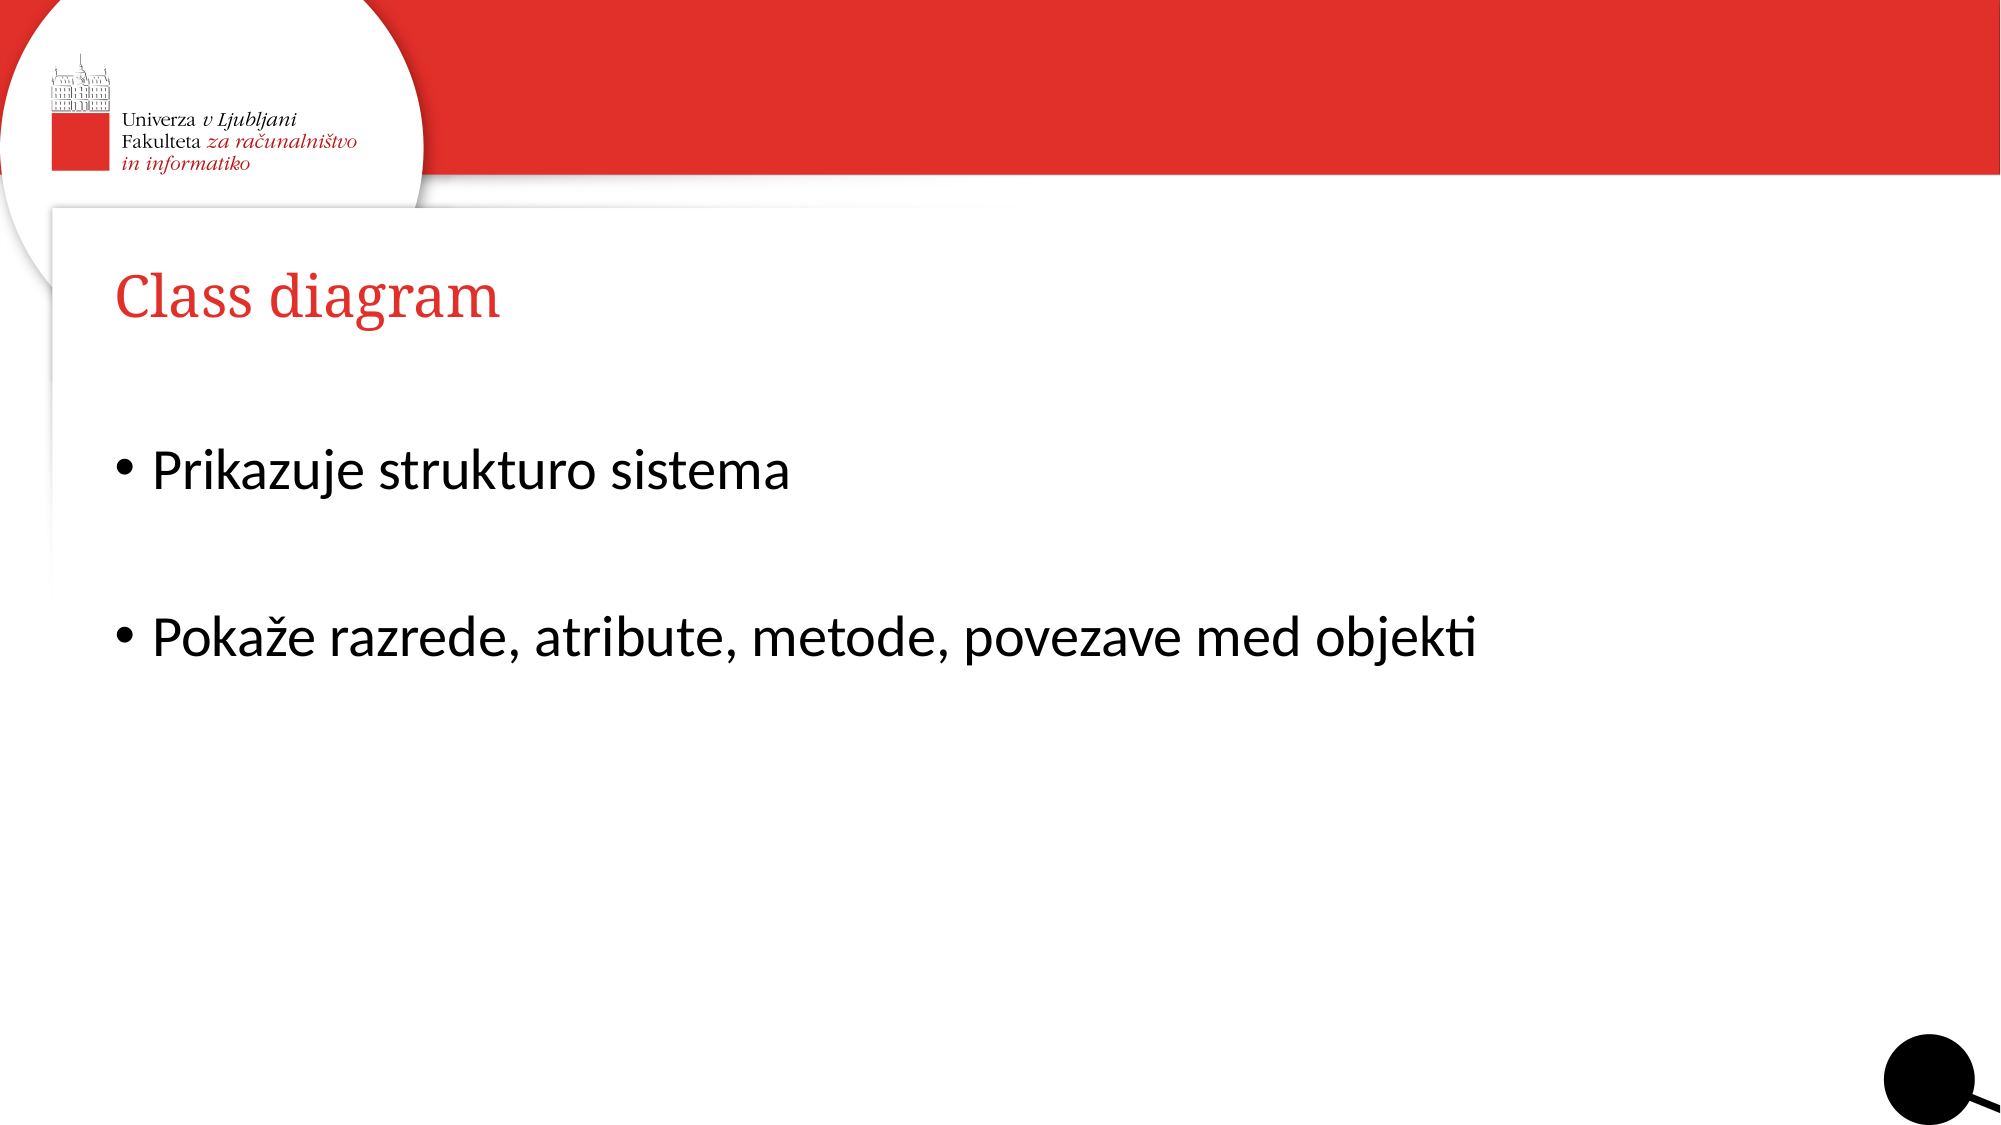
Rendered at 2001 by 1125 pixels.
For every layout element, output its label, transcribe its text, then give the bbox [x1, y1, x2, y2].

list Prikazuje strukturo sistema Pokaže razrede, atribute, metode, povezave med objekti [99, 340, 1797, 1032]
picture [0, 0, 2001, 1125]
title Class diagram [99, 257, 1797, 340]
